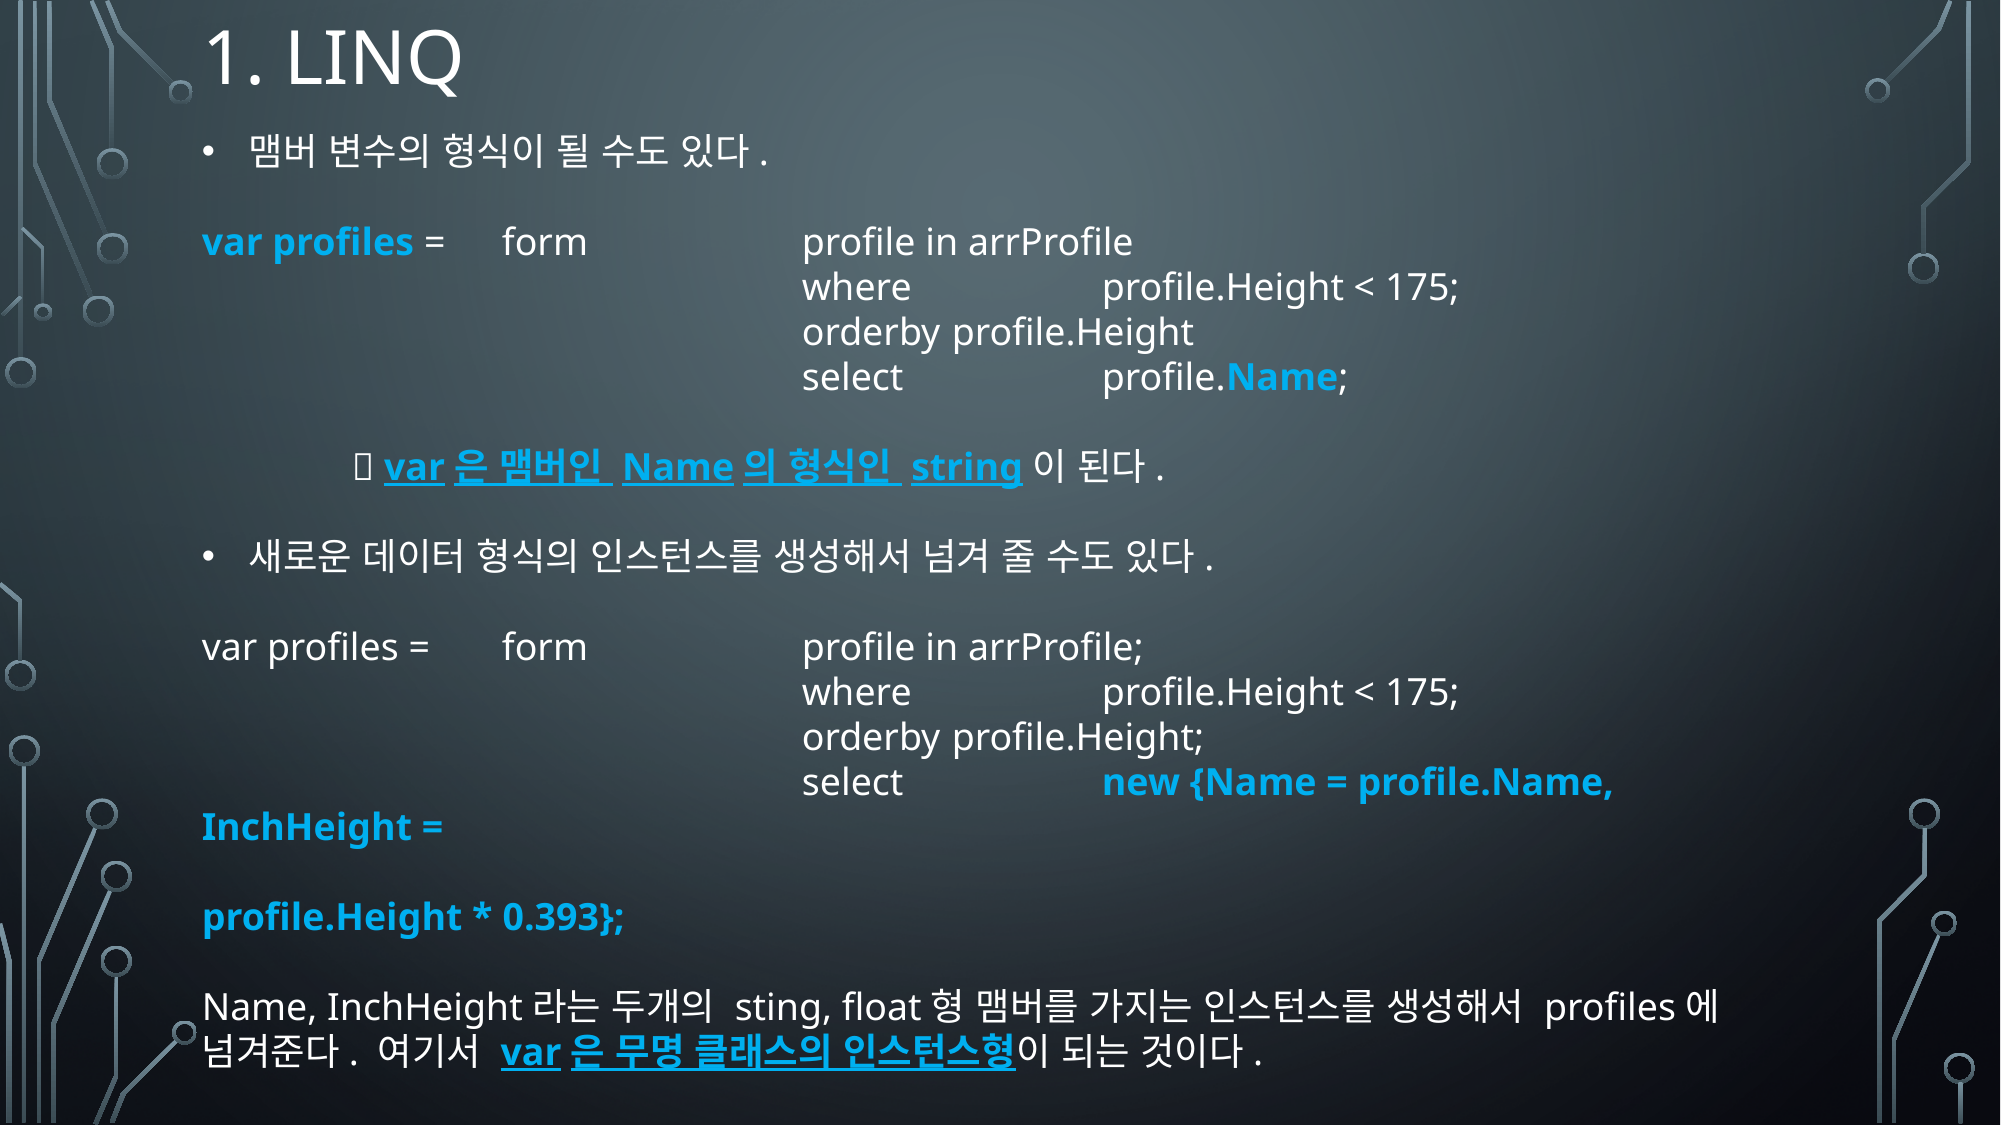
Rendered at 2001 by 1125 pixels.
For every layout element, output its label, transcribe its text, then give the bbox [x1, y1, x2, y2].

text_box 맴버 변수의 형식이 될 수도 있다. var profiles = form profile in arrProfile where profile.Height < 175; orderby profile.Height select profile.Name;  var은 맴버인 Name의 형식인 string이 된다. 새로운 데이터 형식의 인스턴스를 생성해서 넘겨 줄 수도 있다. var profiles = form profile in arrProfile; where profile.Height < 175; orderby profile.Height; select new {Name = profile.Name, InchHeight = profile.Height * 0.393}; Name, InchHeight라는 두개의 sting, float형 맴버를 가지는 인스턴스를 생성해서 profiles에 넘겨준다. 여기서 var은 무명 클래스의 인스턴스형이 되는 것이다. [187, 120, 1812, 1080]
title 1. linq [187, 0, 1813, 121]
